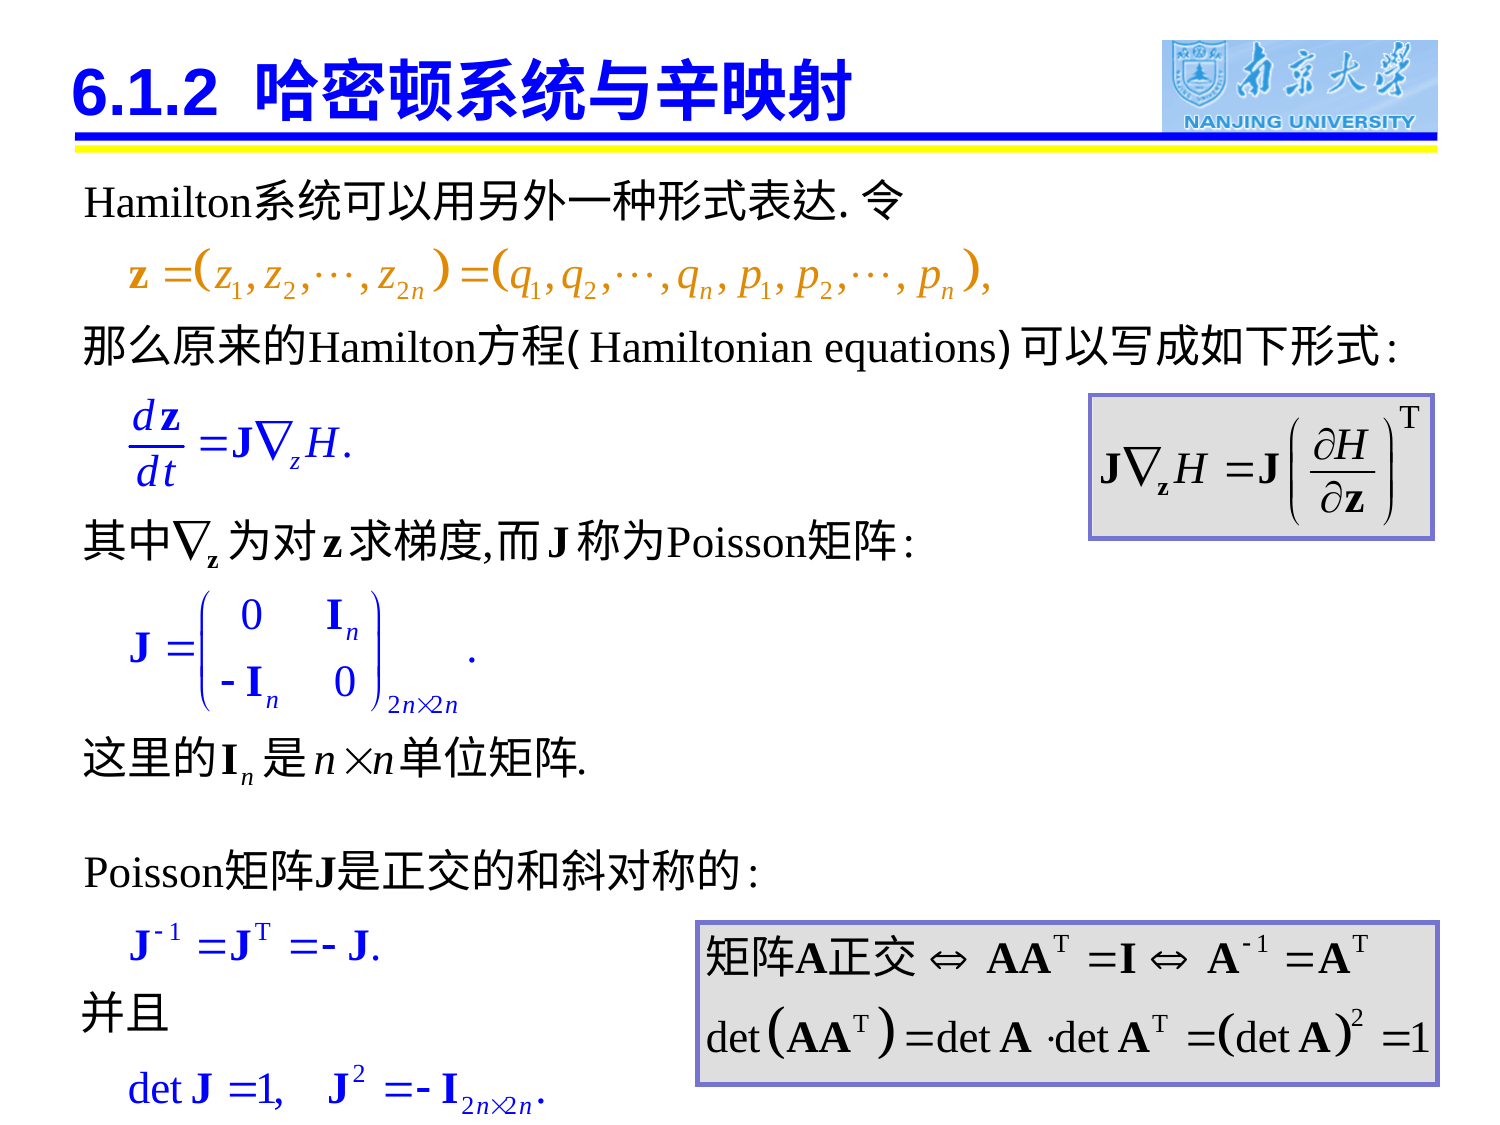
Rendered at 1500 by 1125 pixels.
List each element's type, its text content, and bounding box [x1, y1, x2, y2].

picture [1162, 40, 1438, 132]
title 6.1.2 哈密顿系统与辛映射 [56, 30, 1132, 148]
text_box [76, 172, 1402, 796]
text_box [76, 839, 764, 1125]
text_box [699, 924, 1436, 1083]
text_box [1092, 396, 1431, 537]
